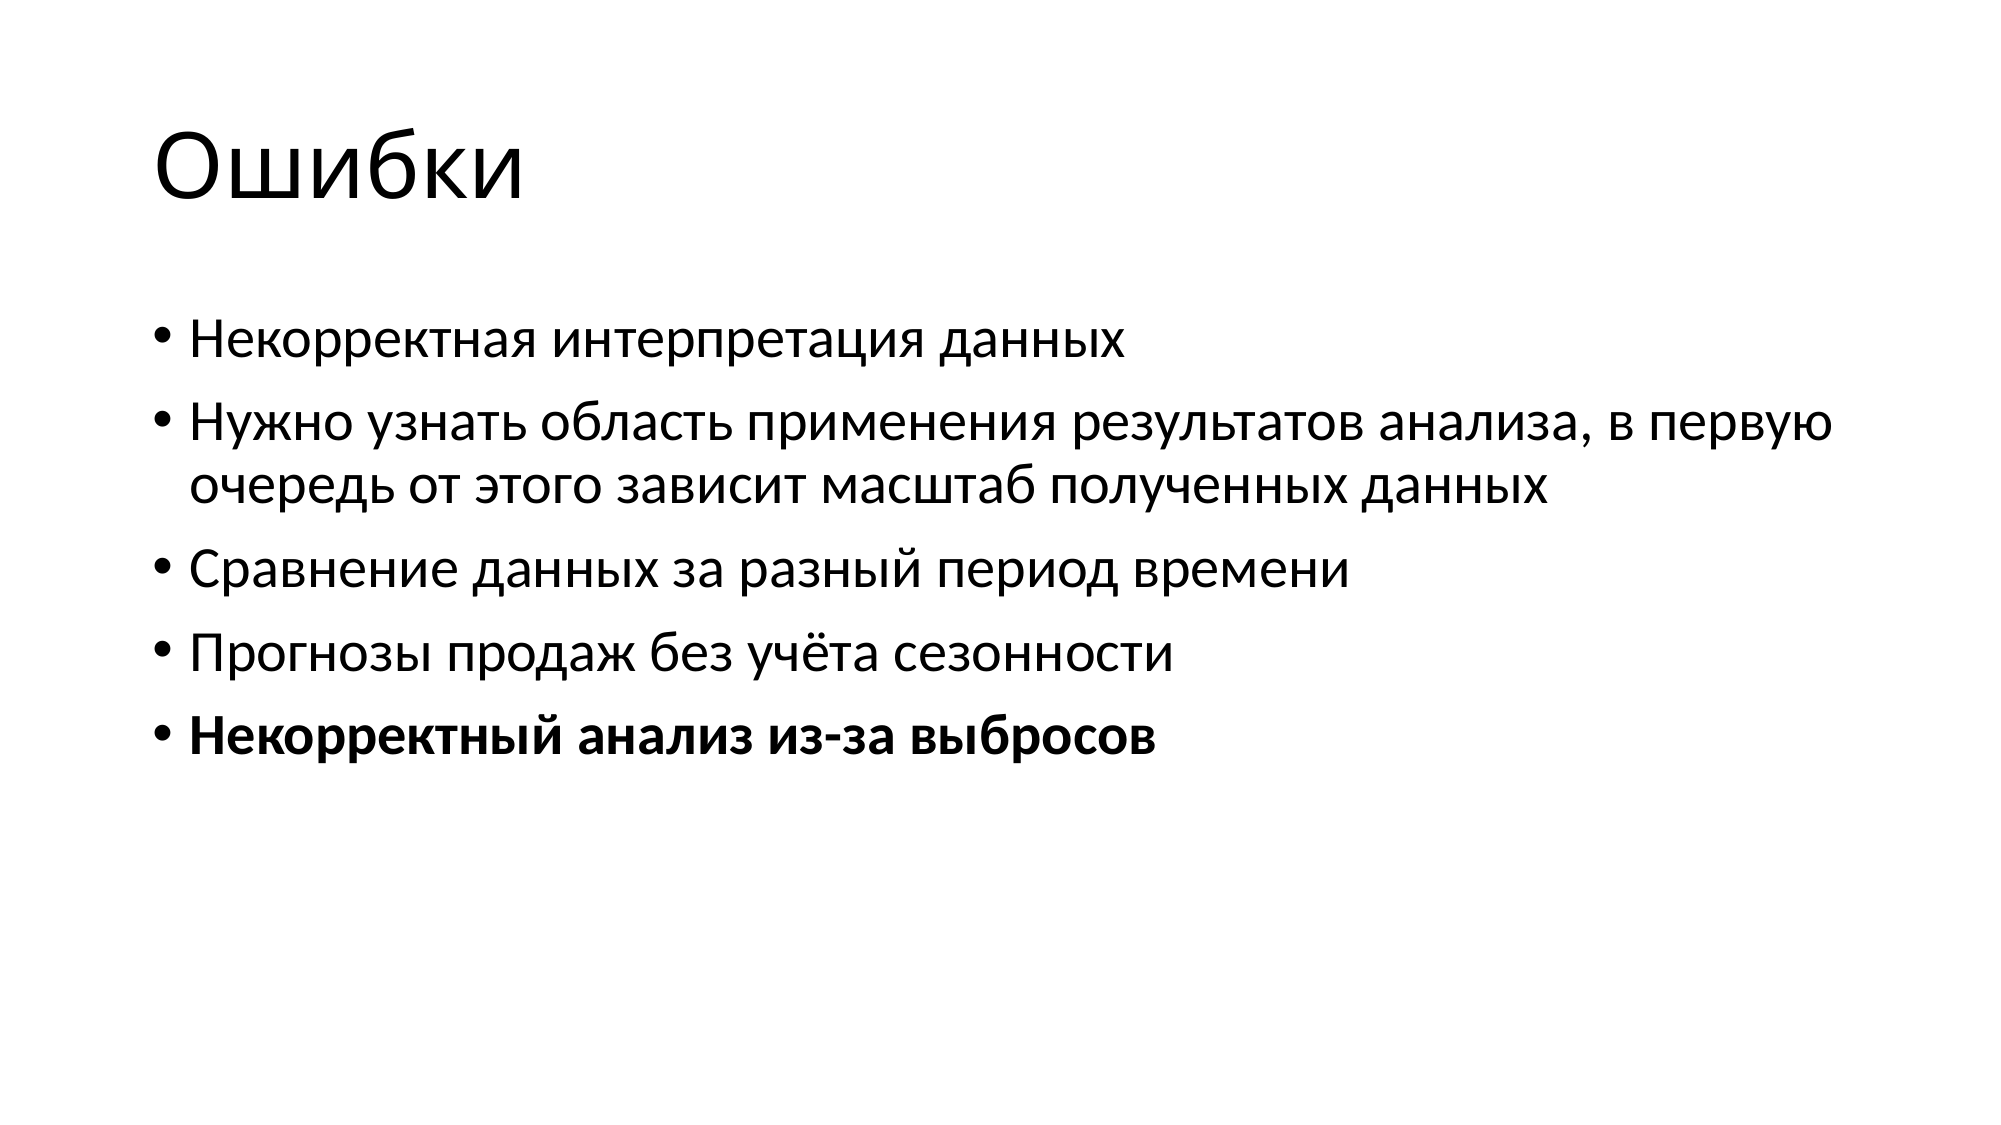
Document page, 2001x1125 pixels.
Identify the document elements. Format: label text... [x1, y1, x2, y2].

list Некорректная интерпретация данных Нужно узнать область применения результатов анализа, в первую очередь от этого зависит масштаб полученных данных Сравнение данных за разный период времени Прогнозы продаж без учёта сезонности Некорректный анализ из-за выбросов [137, 299, 1863, 1014]
title Ошибки [137, 59, 1863, 278]
